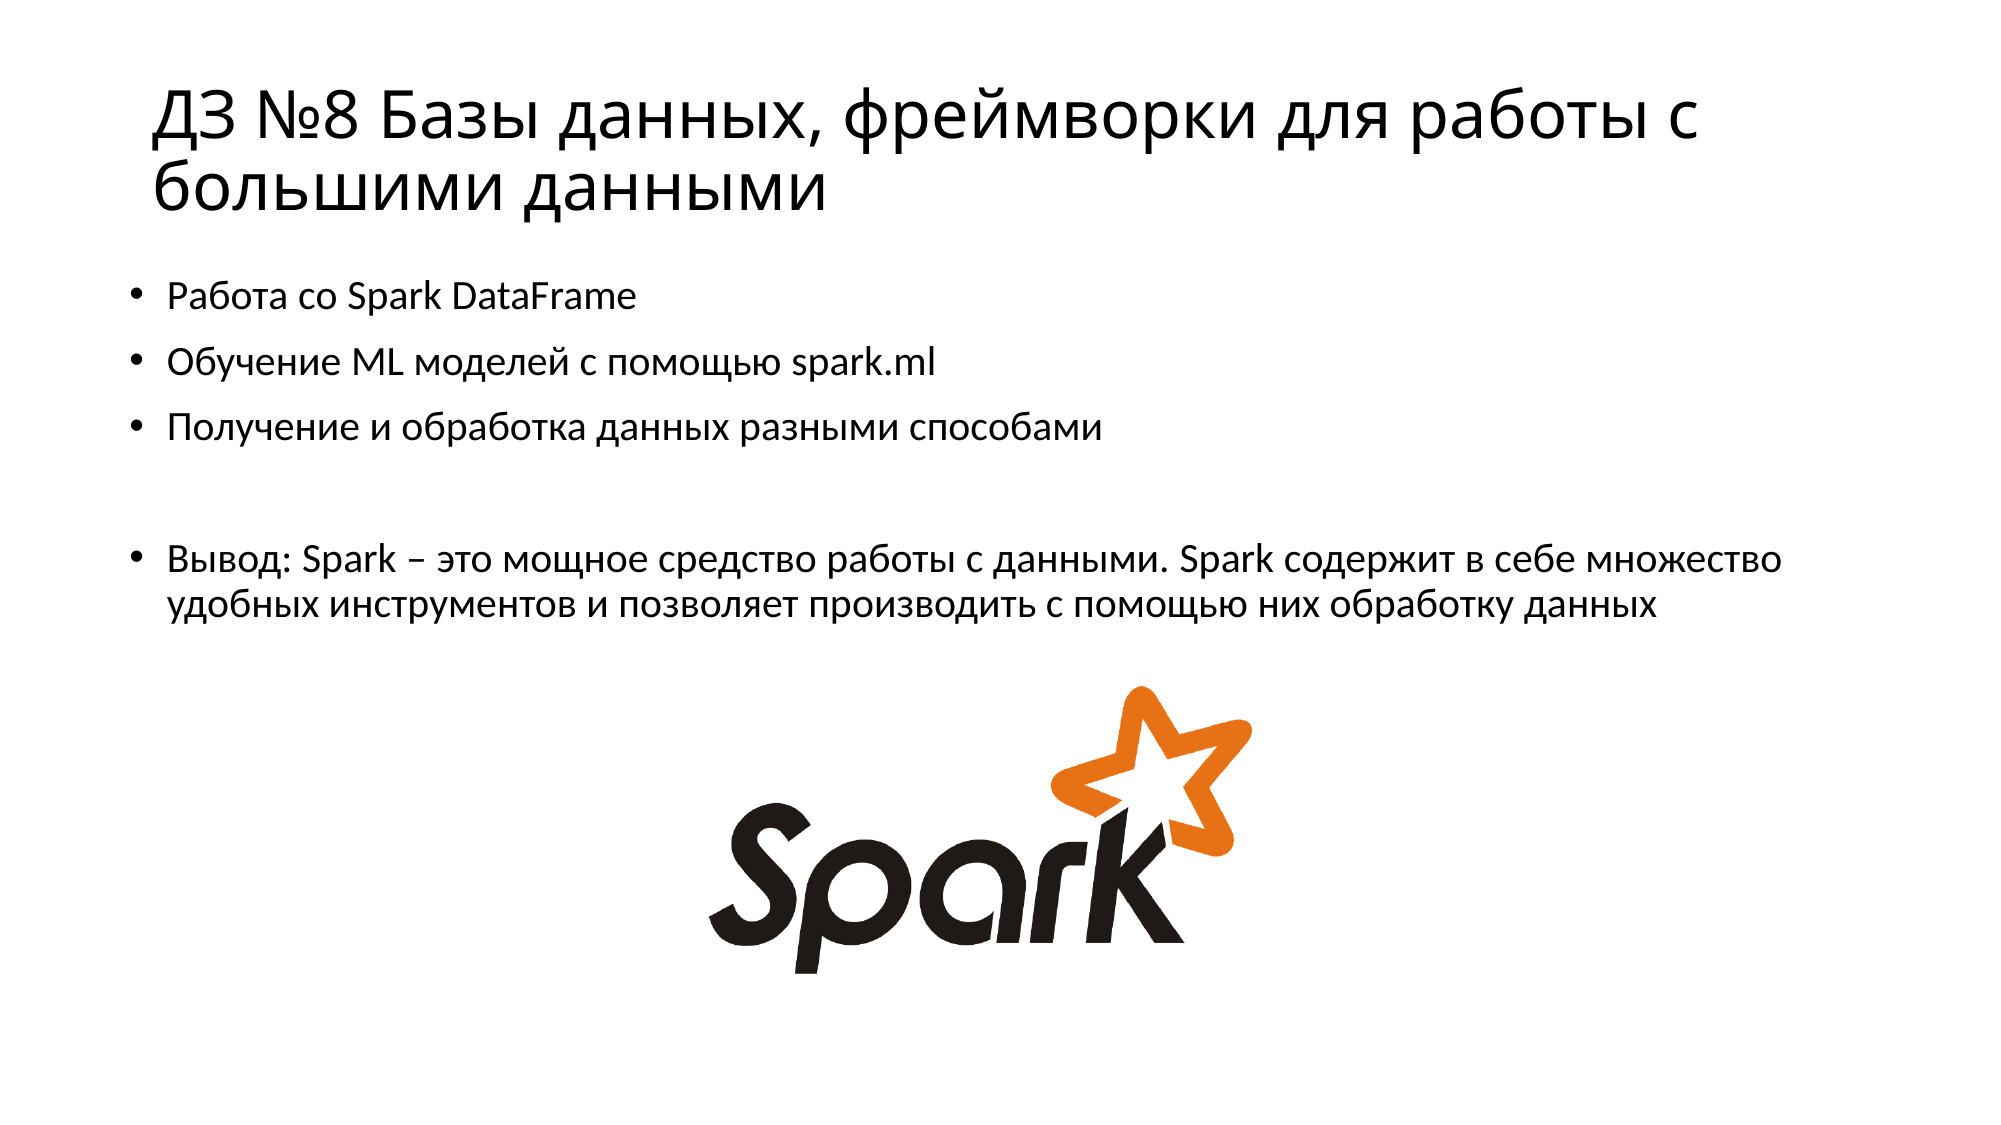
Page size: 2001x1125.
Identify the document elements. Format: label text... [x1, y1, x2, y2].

list Работа со Spark DataFrame Обучение ML моделей с помощью spark.ml Получение и обработка данных разными способами Вывод: Spark – это мощное средство работы с данными. Spark содержит в себе множество удобных инструментов и позволяет производить с помощью них обработку данных [114, 265, 1823, 783]
picture [708, 686, 1253, 976]
title ДЗ №8 Базы данных, фреймворки для работы с большими данными [137, 54, 1823, 251]
